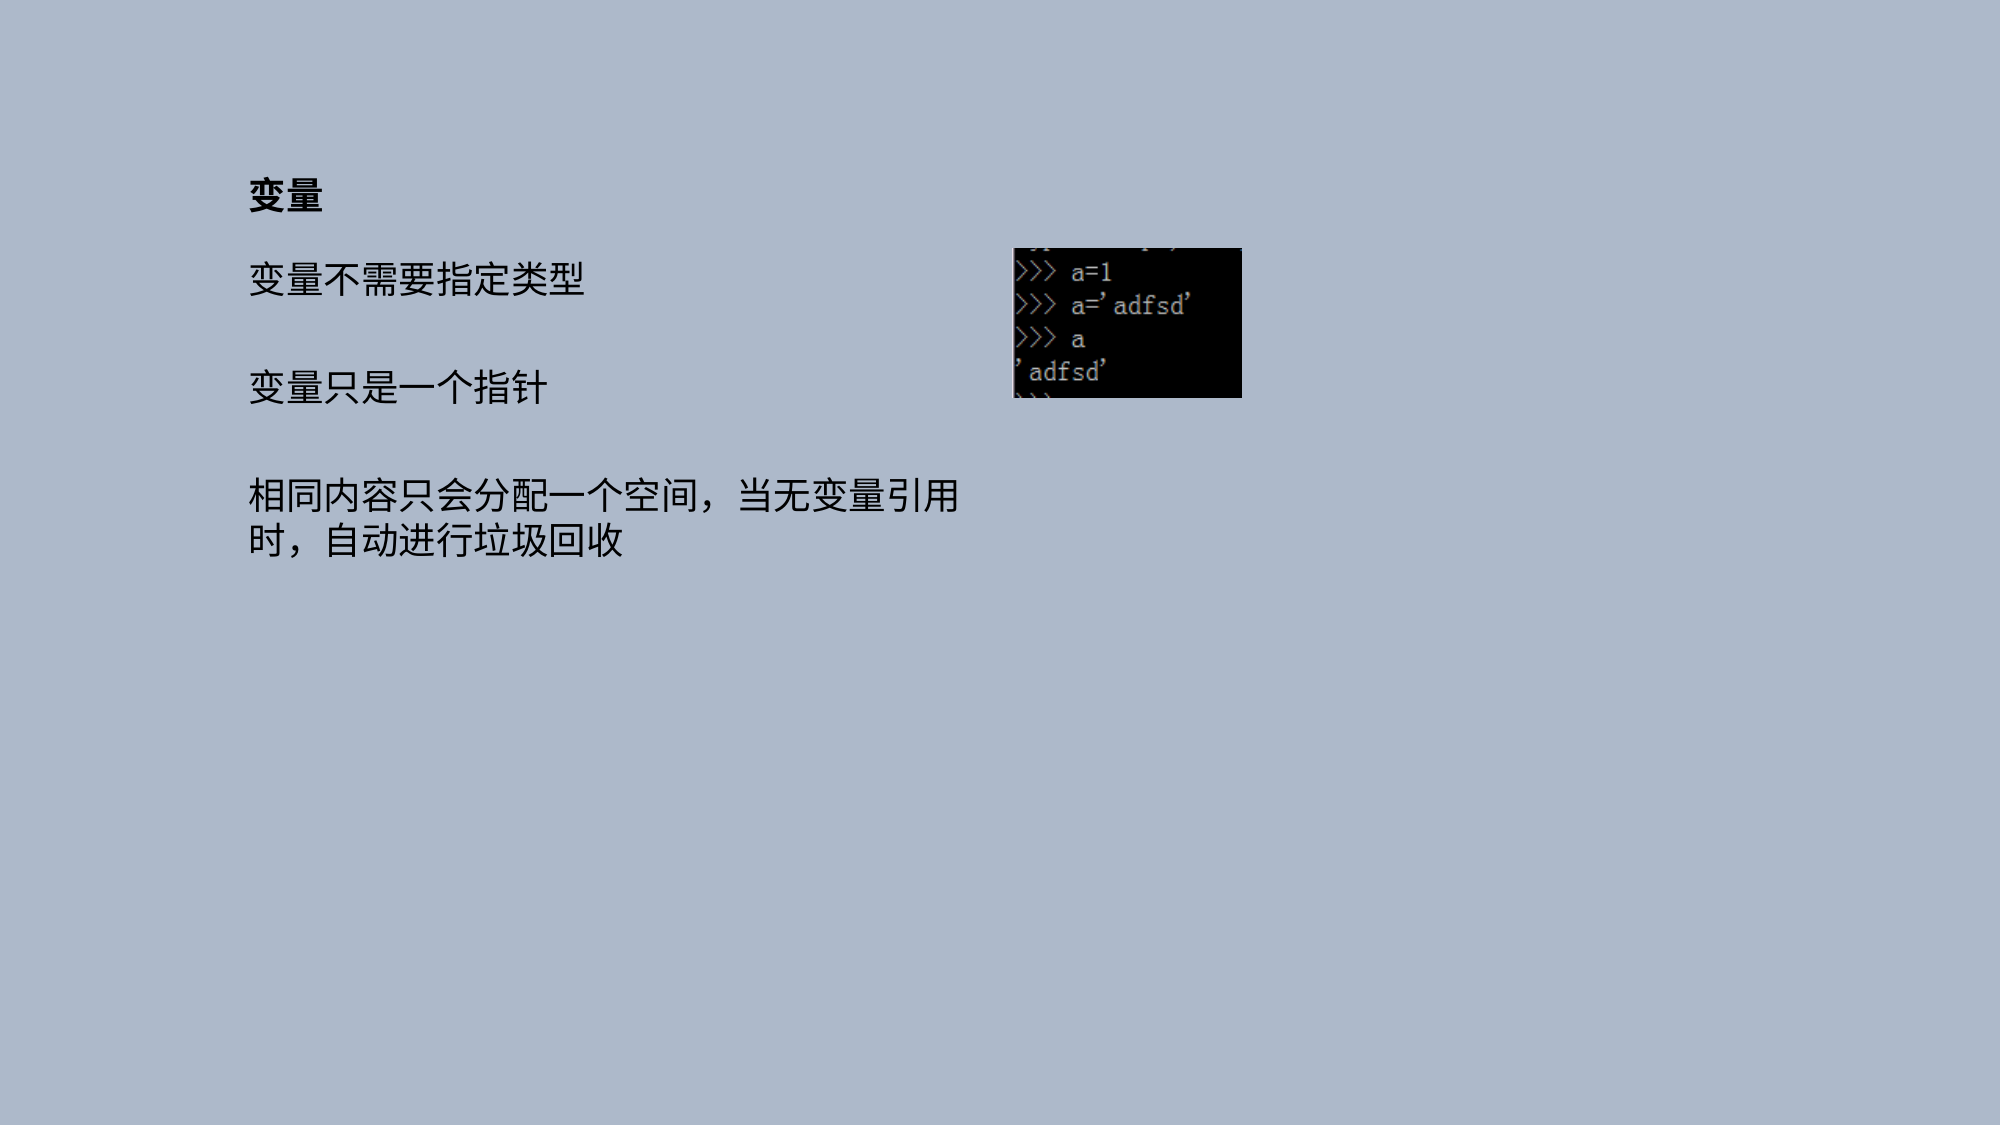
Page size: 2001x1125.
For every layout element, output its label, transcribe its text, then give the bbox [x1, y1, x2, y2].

picture [1012, 248, 1242, 398]
text_box 变量不需要指定类型 [234, 248, 698, 309]
text_box 变量 [234, 164, 1115, 225]
text_box 相同内容只会分配一个空间，当无变量引用时，自动进行垃圾回收 [234, 464, 981, 570]
text_box 变量只是一个指针 [234, 356, 698, 417]
